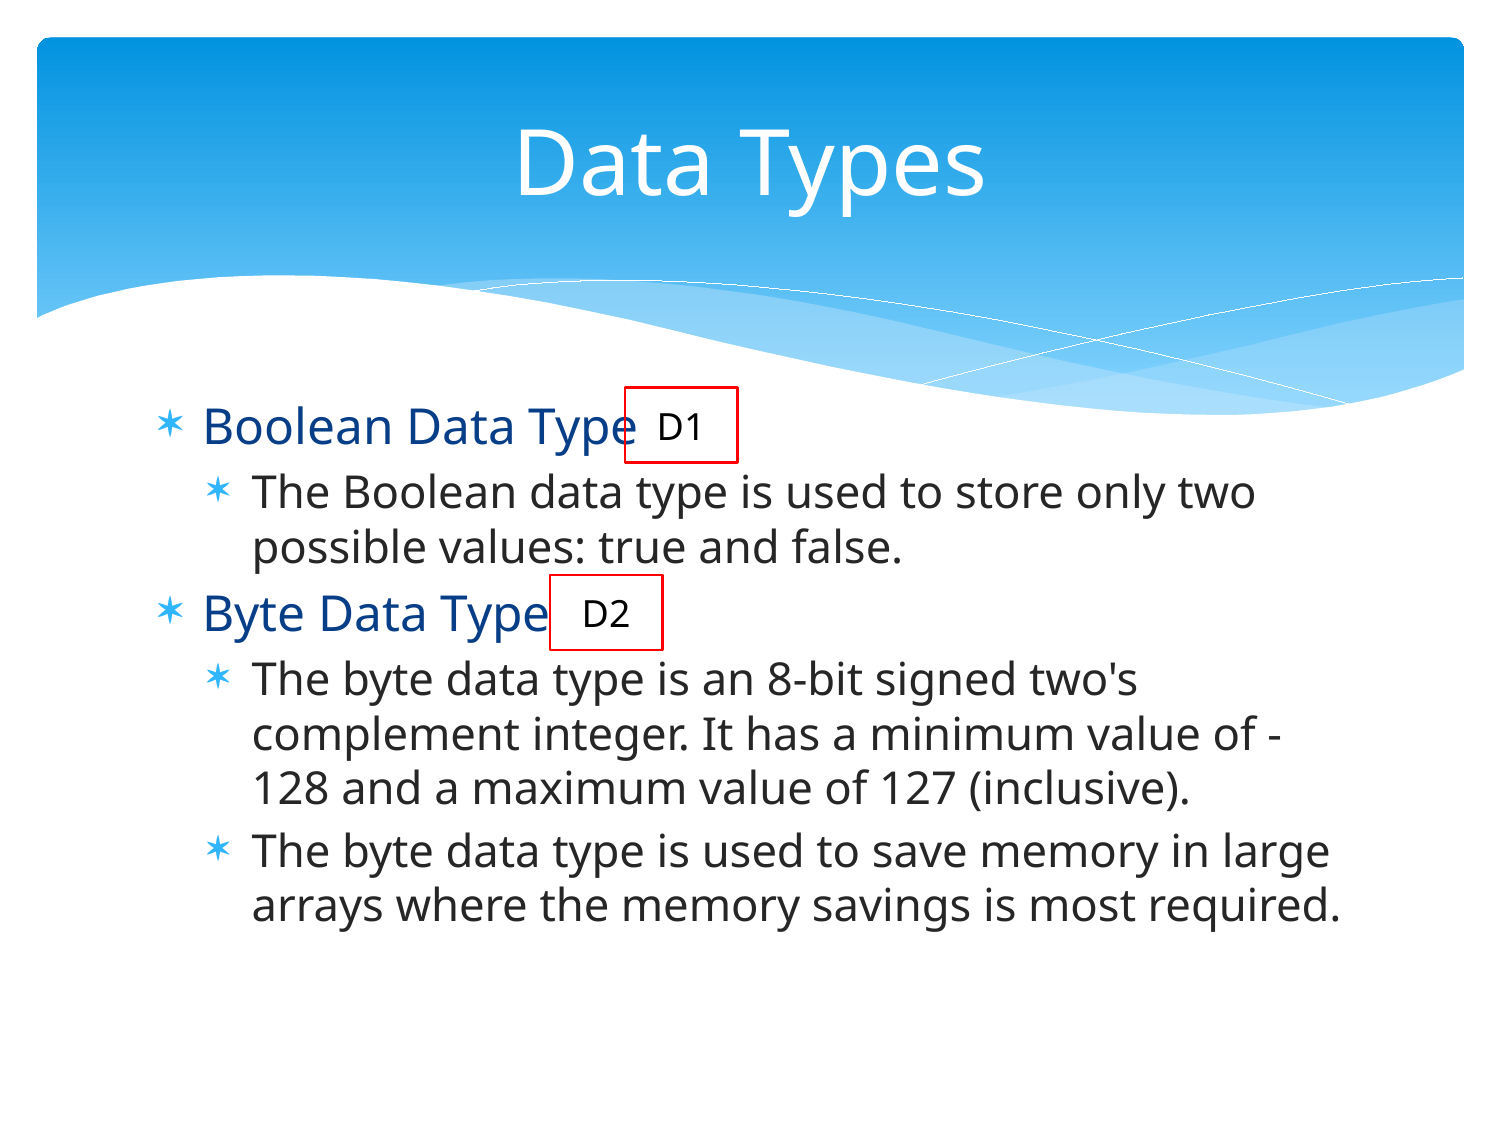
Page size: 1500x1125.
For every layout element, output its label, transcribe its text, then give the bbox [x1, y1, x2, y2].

text_box D1 [624, 386, 739, 464]
list Boolean Data Type The Boolean data type is used to store only two possible values: true and false. Byte Data Type The byte data type is an 8-bit signed two's complement integer. It has a minimum value of -128 and a maximum value of 127 (inclusive). The byte data type is used to save memory in large arrays where the memory savings is most required. [143, 387, 1359, 954]
title Data Types [75, 55, 1425, 261]
text_box D2 [549, 574, 664, 651]
